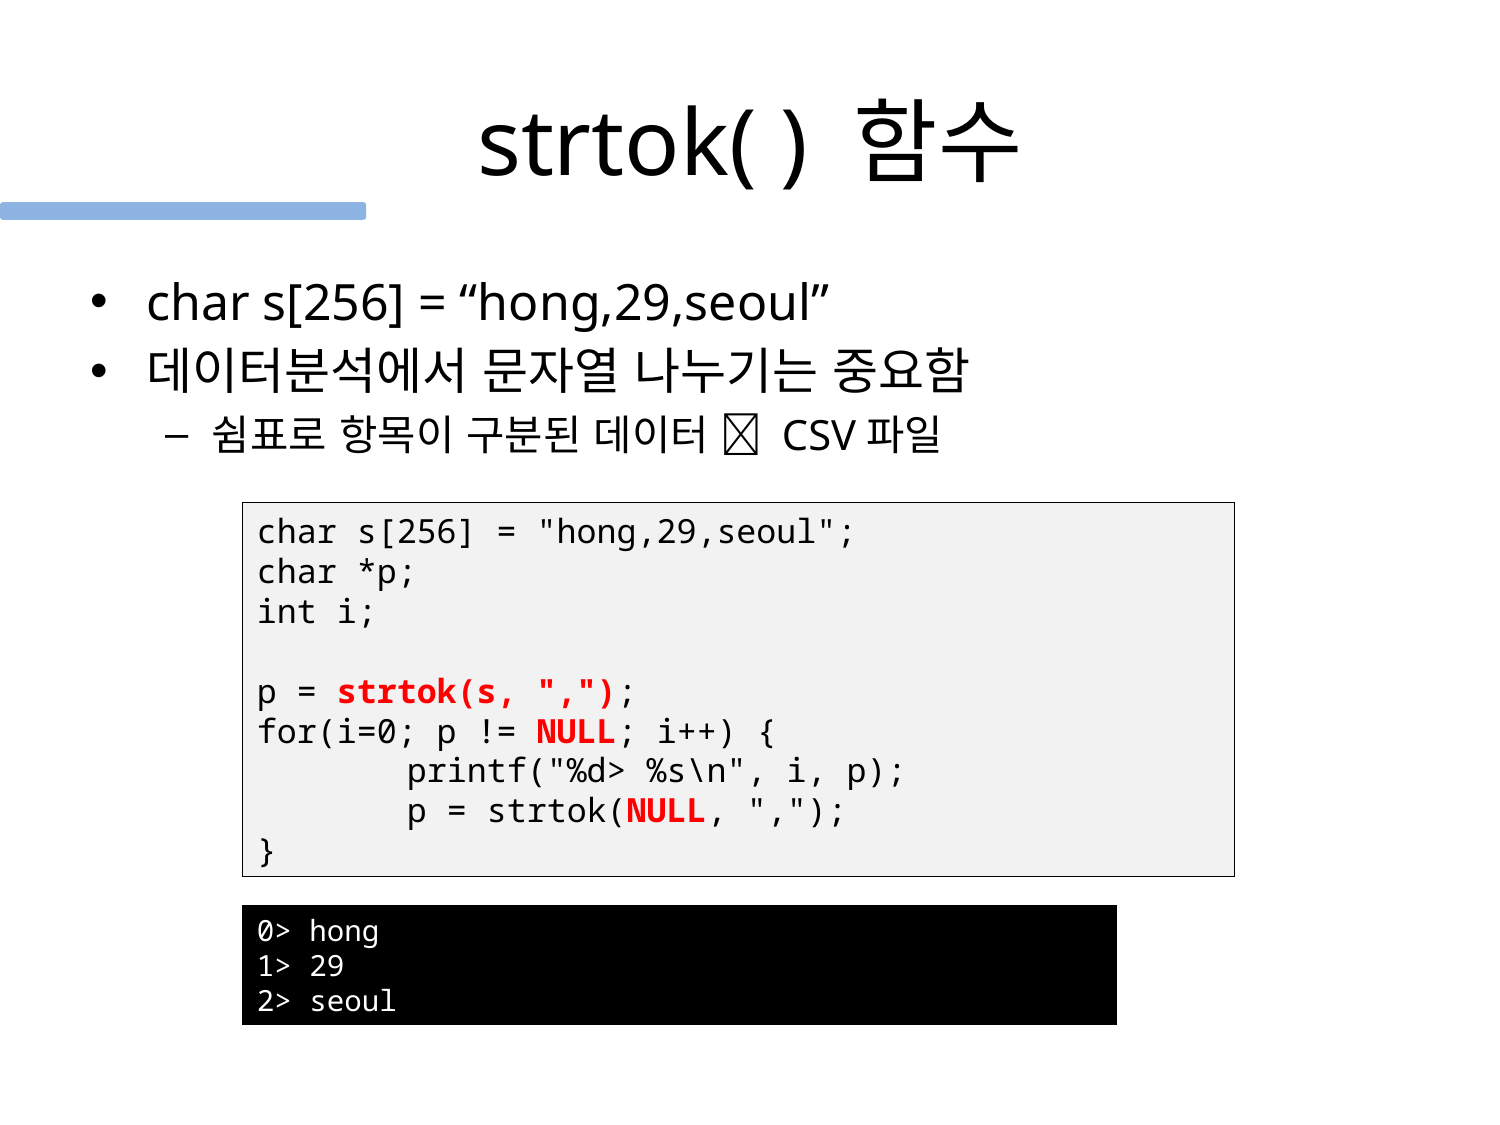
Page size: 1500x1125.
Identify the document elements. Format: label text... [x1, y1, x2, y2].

list char s[256] = “hong,29,seoul” 데이터분석에서 문자열 나누기는 중요함 쉼표로 항목이 구분된 데이터  CSV파일 [75, 262, 1425, 1005]
text_box char s[256] = "hong,29,seoul"; char *p; int i; p = strtok(s, ","); for(i=0; p != NULL; i++) { printf("%d> %s\n", i, p); p = strtok(NULL, ","); } [242, 502, 1235, 877]
text_box 0> hong 1> 29 2> seoul [242, 905, 1117, 1025]
title strtok( ) 함수 [75, 45, 1425, 233]
text_box [0, 200, 369, 222]
